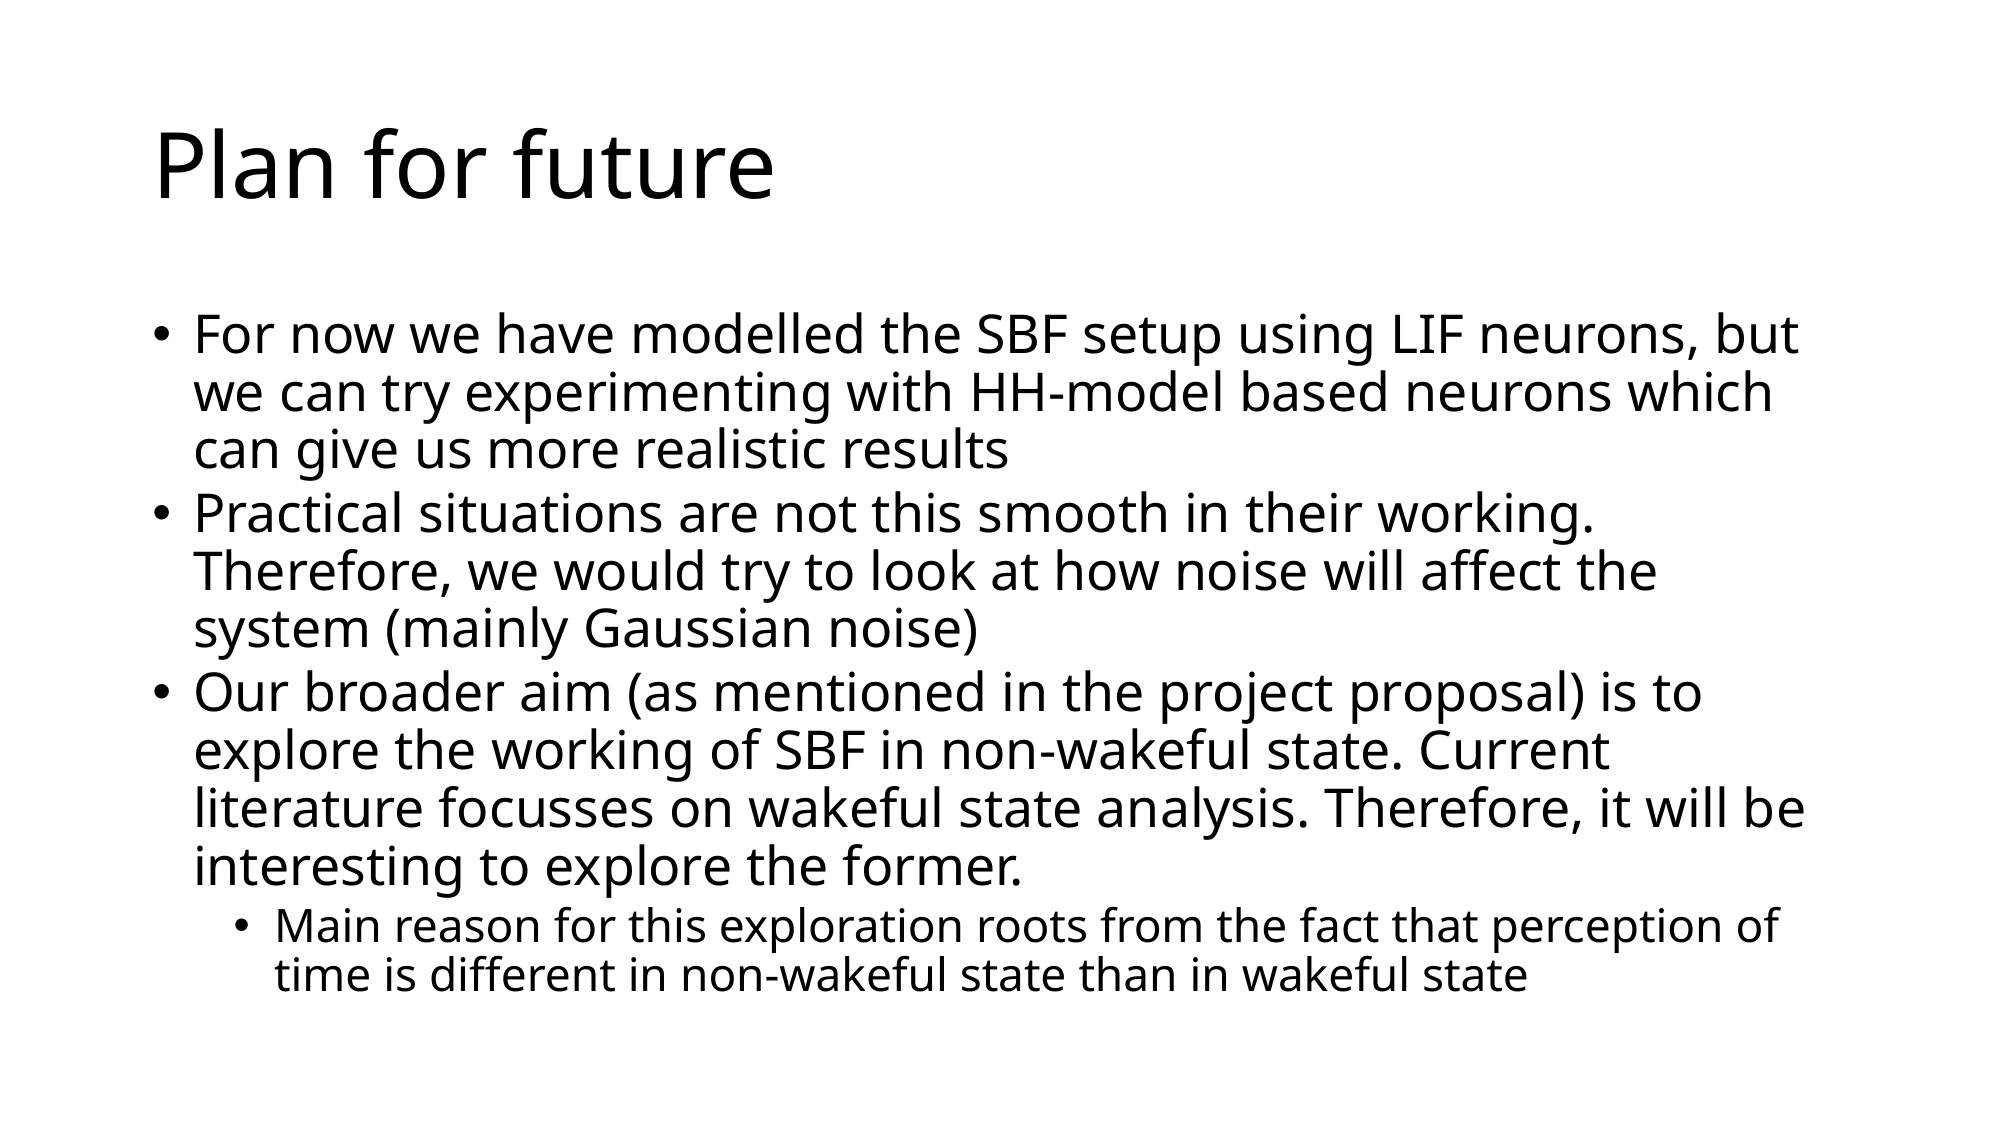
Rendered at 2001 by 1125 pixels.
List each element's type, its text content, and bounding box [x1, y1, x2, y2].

title Plan for future [137, 59, 1863, 278]
list For now we have modelled the SBF setup using LIF neurons, but we can try experimenting with HH-model based neurons which can give us more realistic results Practical situations are not this smooth in their working. Therefore, we would try to look at how noise will affect the system (mainly Gaussian noise) Our broader aim (as mentioned in the project proposal) is to explore the working of SBF in non-wakeful state. Current literature focusses on wakeful state analysis. Therefore, it will be interesting to explore the former. Main reason for this exploration roots from the fact that perception of time is different in non-wakeful state than in wakeful state [137, 299, 1863, 1014]
